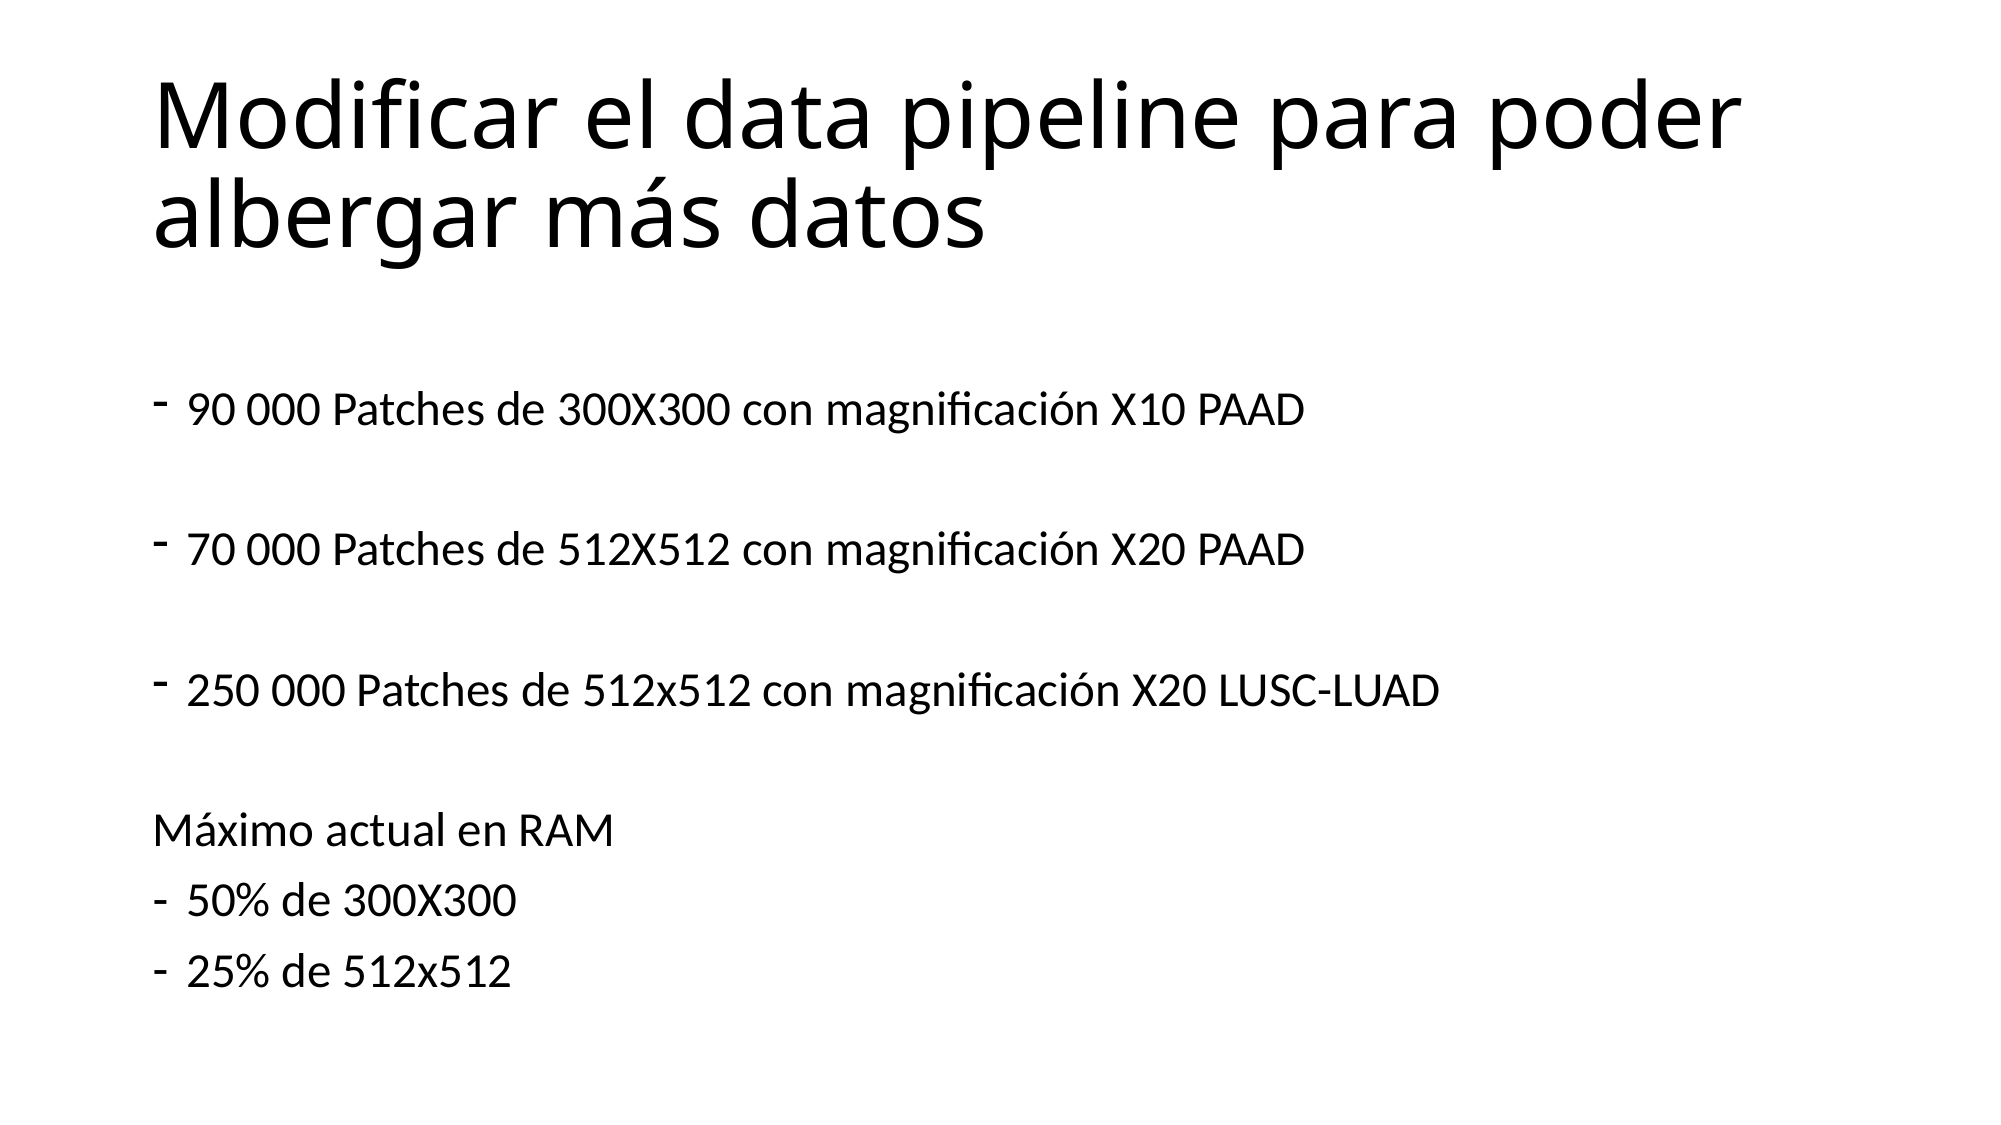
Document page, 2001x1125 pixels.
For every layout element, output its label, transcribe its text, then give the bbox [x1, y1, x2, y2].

list 90 000 Patches de 300X300 con magnificación X10 PAAD 70 000 Patches de 512X512 con magnificación X20 PAAD 250 000 Patches de 512x512 con magnificación X20 LUSC-LUAD Máximo actual en RAM 50% de 300X300 25% de 512x512 [137, 299, 1863, 1014]
title Modificar el data pipeline para poder albergar más datos [137, 59, 1863, 278]
